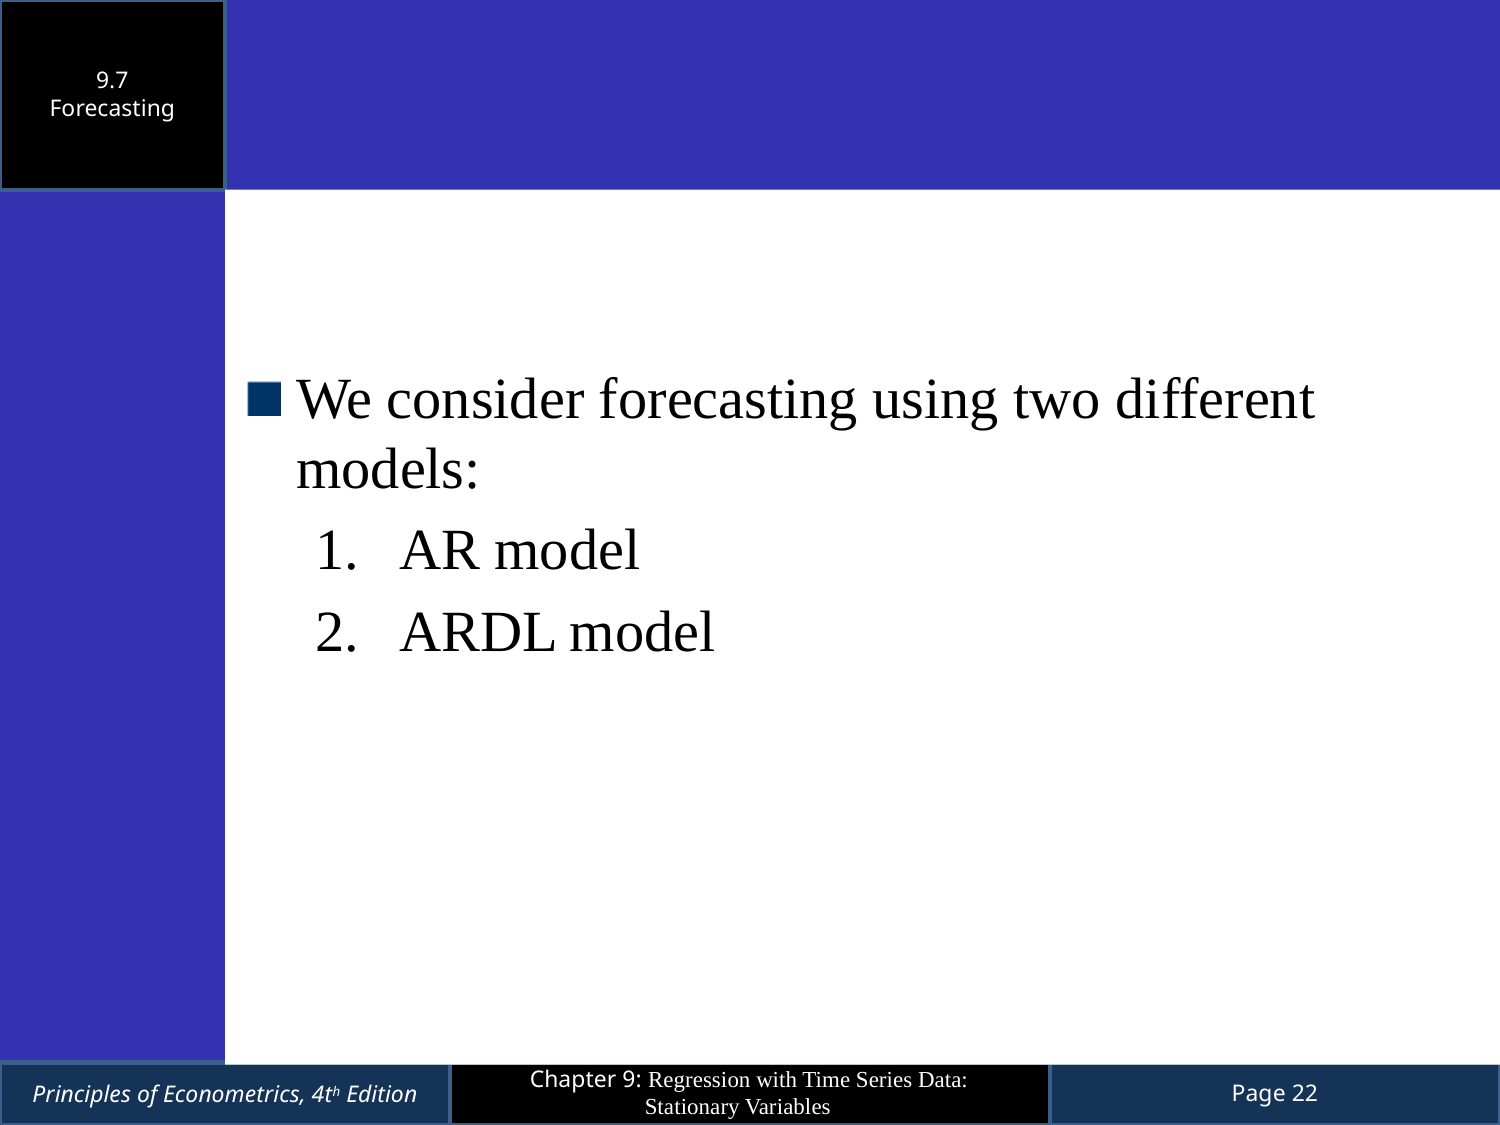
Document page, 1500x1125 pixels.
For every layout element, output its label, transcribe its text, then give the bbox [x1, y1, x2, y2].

text_box 9.7 Forecasting [0, 58, 225, 129]
list We consider forecasting using two different models: AR model ARDL model [225, 189, 1500, 1065]
picture [240, 374, 281, 416]
